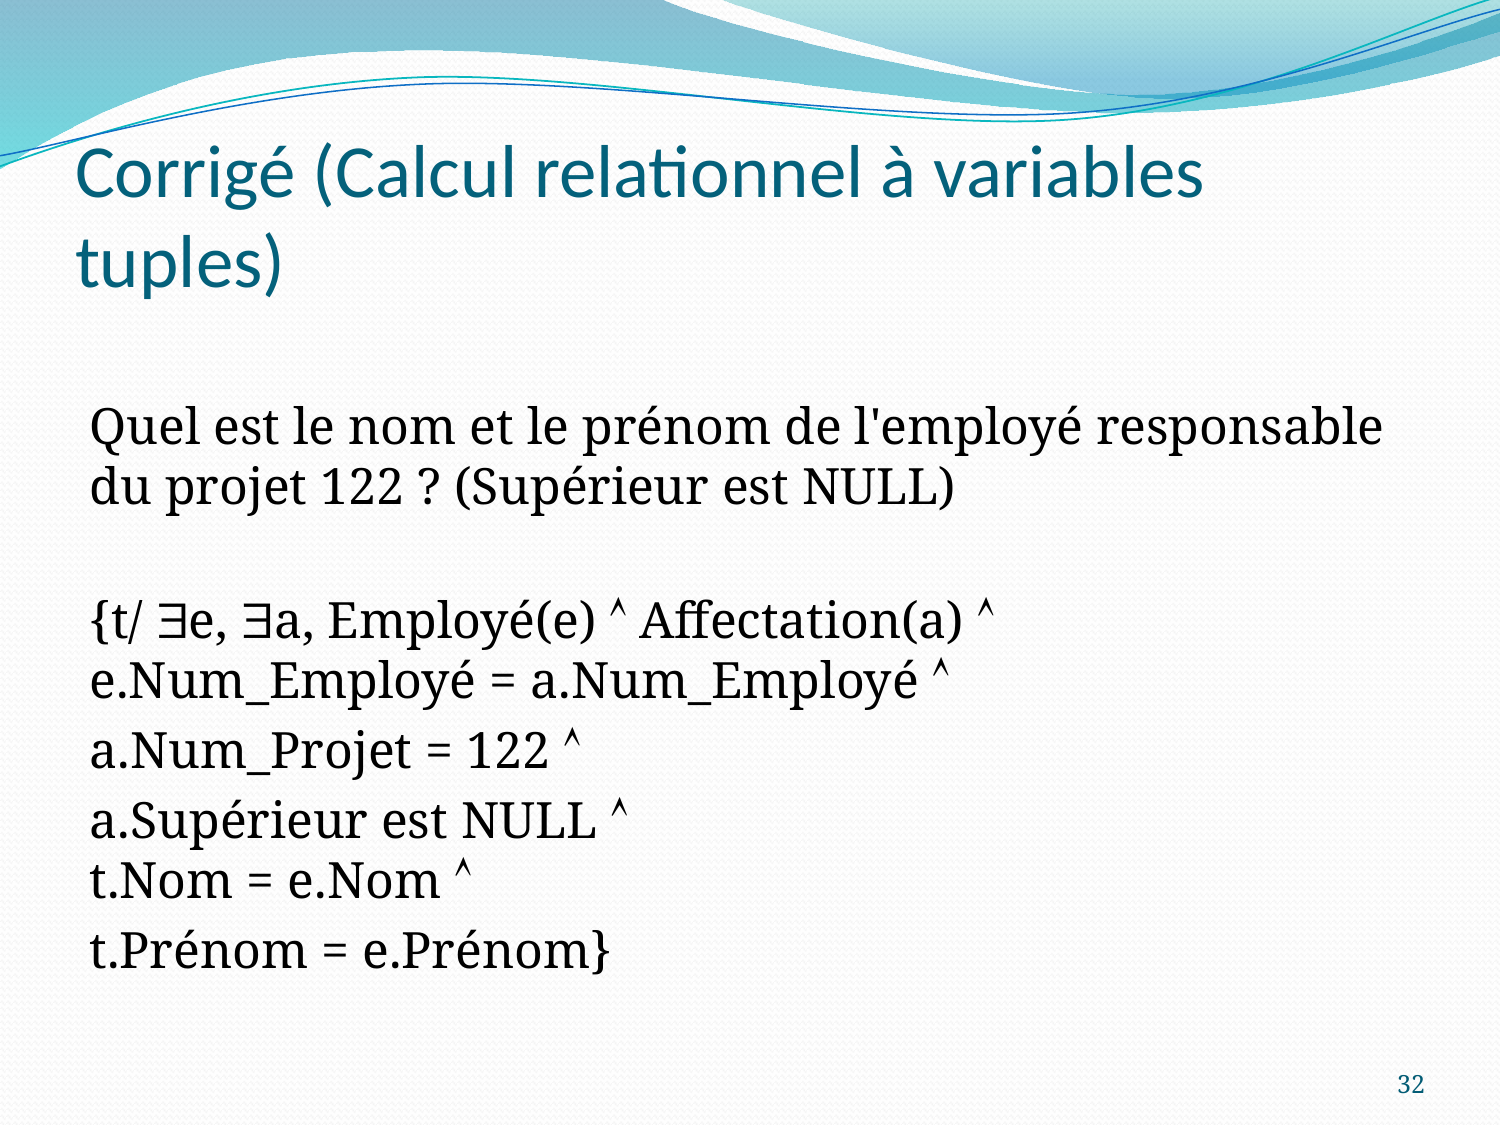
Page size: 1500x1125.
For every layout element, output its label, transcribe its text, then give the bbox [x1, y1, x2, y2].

title Corrigé (Calcul relationnel à variables tuples) [75, 115, 1425, 303]
slide_number 32 [1299, 1042, 1425, 1103]
list Quel est le nom et le prénom de l'employé responsable du projet 122 ? (Supérieur est NULL) {t/ e, a, Employé(e)  Affectation(a)  e.Num_Employé = a.Num_Employé  a.Num_Projet = 122  a.Supérieur est NULL  t.Nom = e.Nom  t.Prénom = e.Prénom} [75, 317, 1425, 1038]
